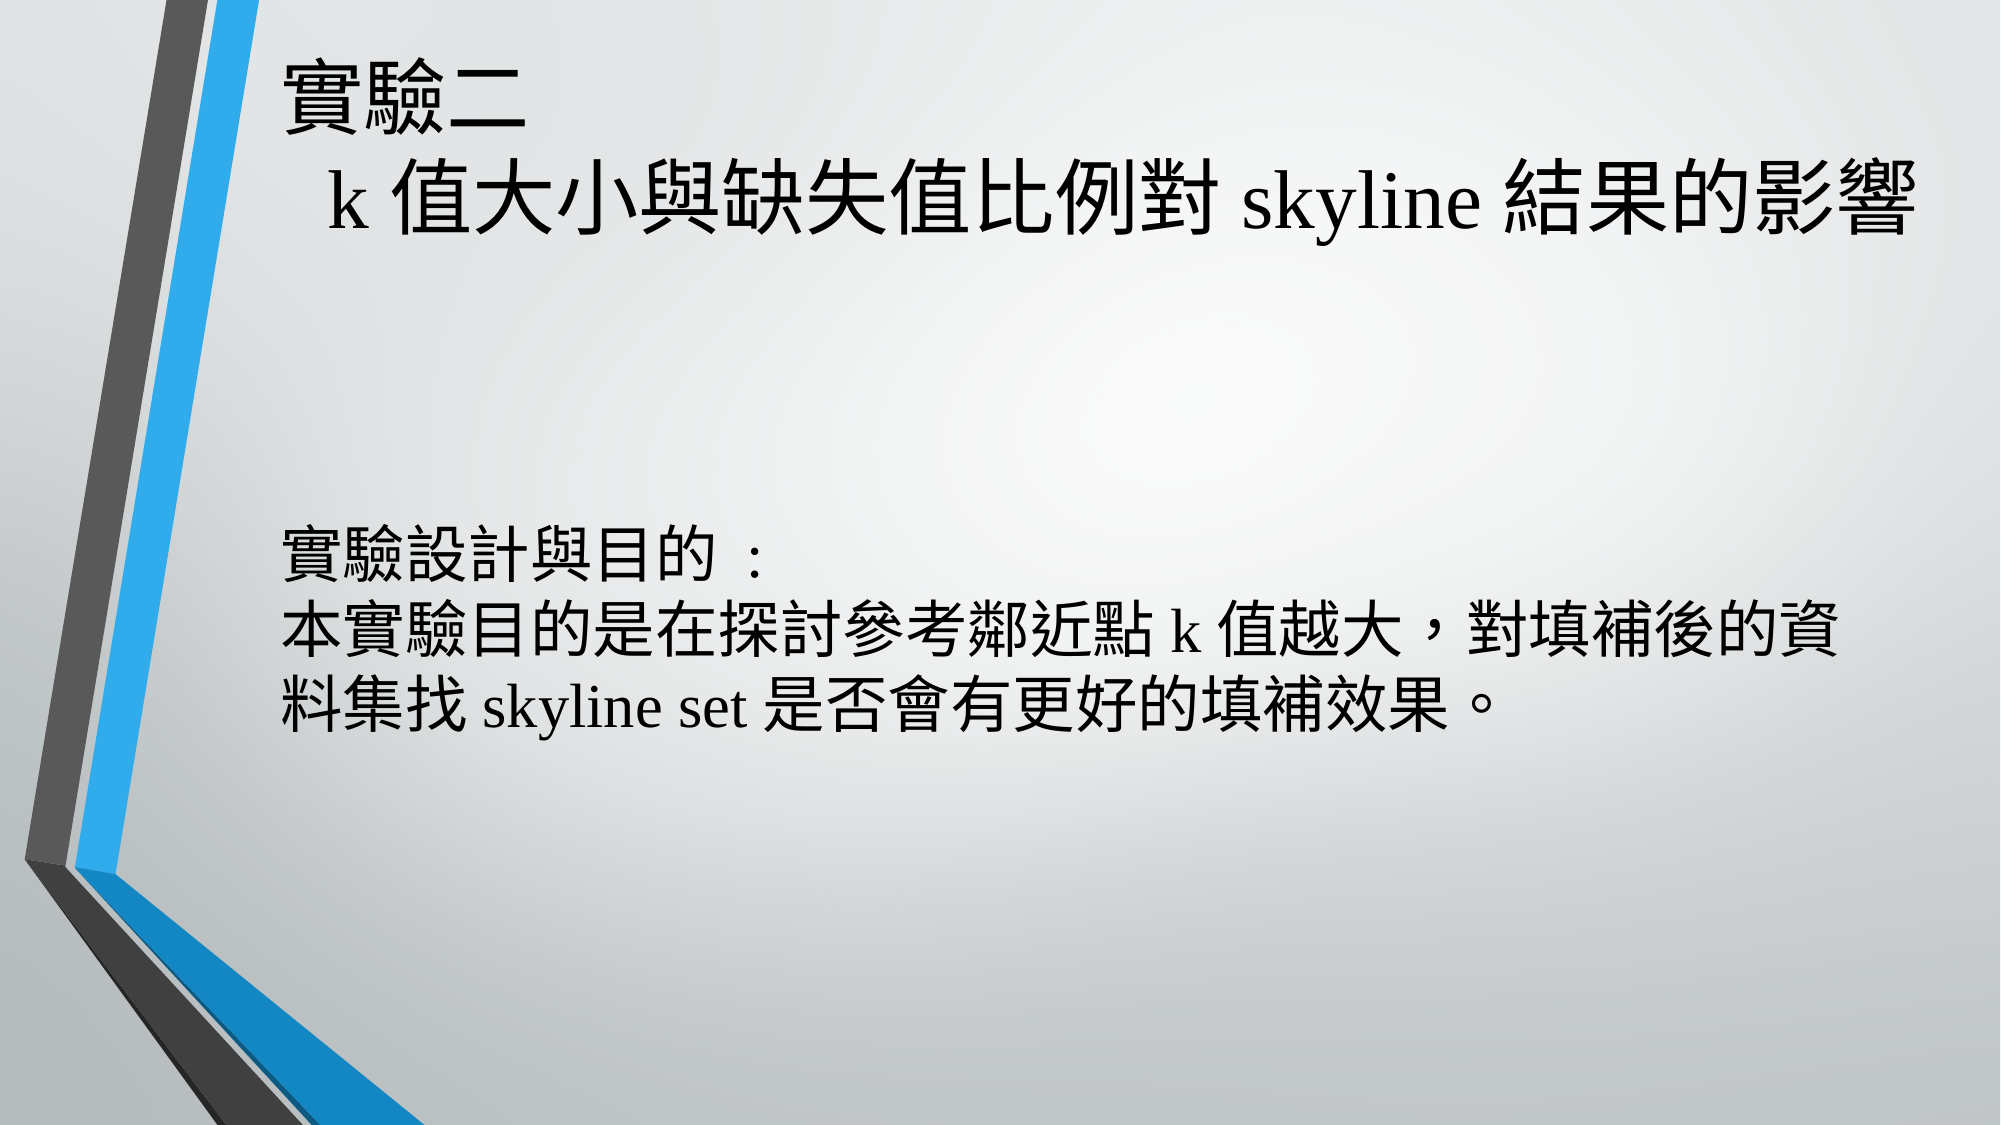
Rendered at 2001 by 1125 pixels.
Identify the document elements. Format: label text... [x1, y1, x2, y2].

text_box 實驗設計與目的 : 本實驗目的是在探討參考鄰近點k值越大，對填補後的資料集找skyline set是否會有更好的填補效果。 [265, 507, 1900, 748]
text_box 實驗二 k值大小與缺失值比例對skyline結果的影響 [265, 38, 1982, 253]
